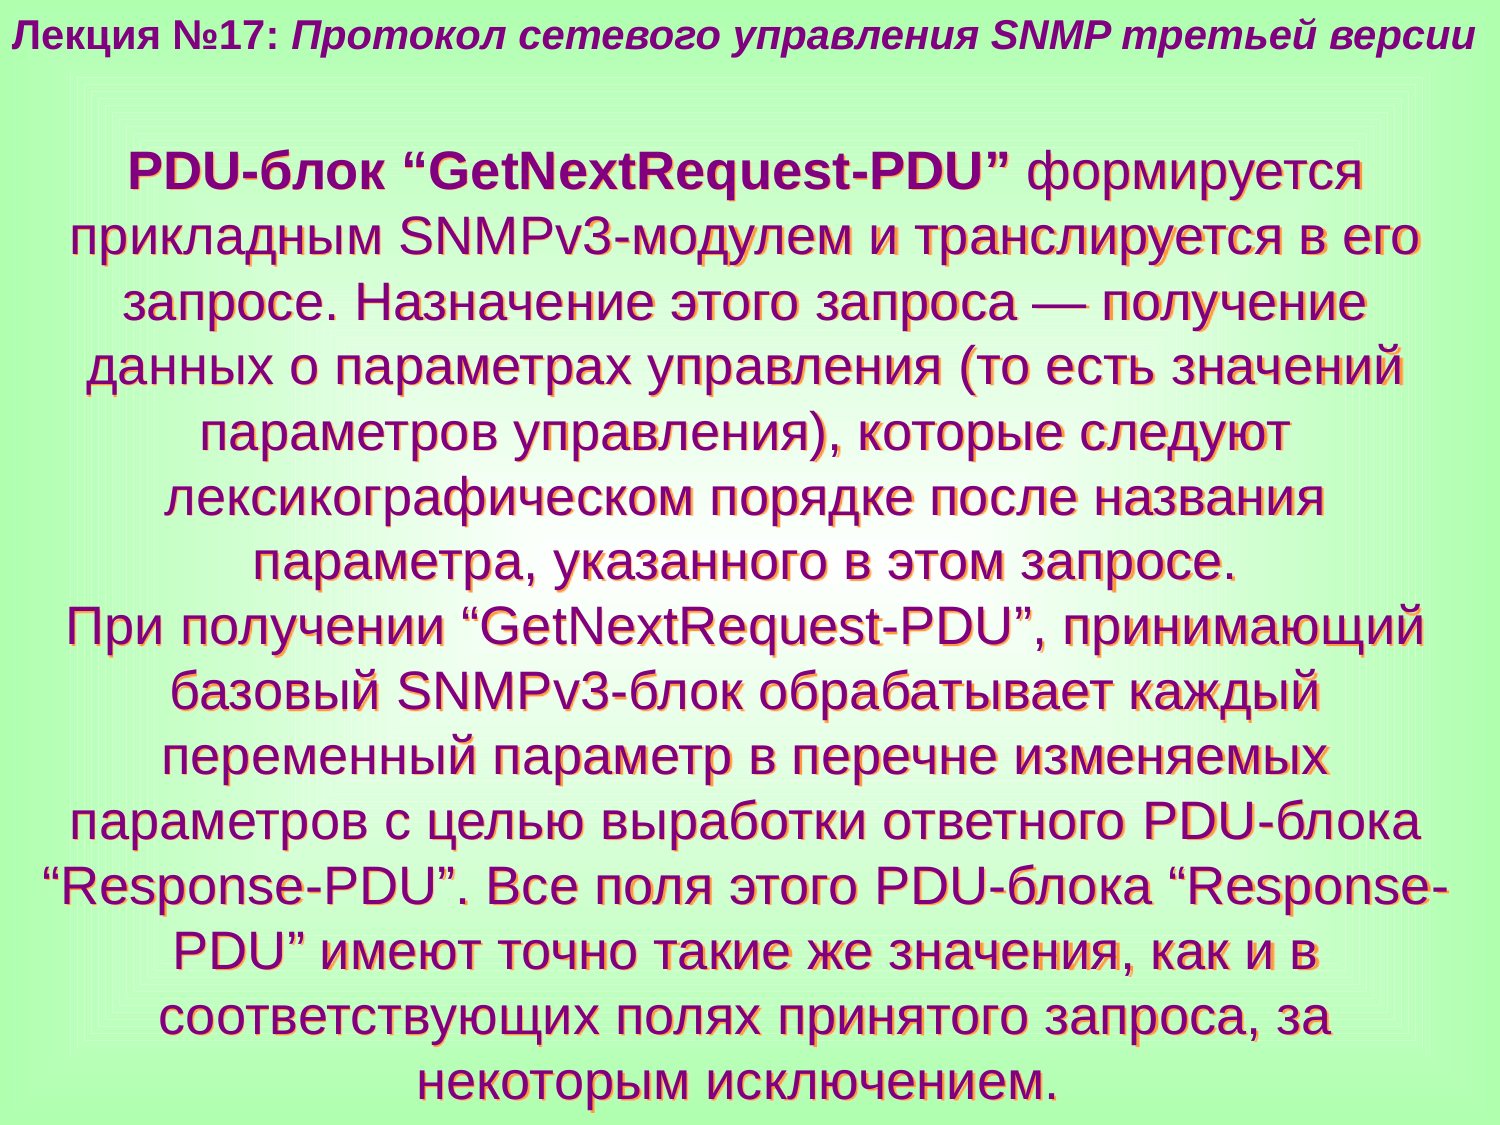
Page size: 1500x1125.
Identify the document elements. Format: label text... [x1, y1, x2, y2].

text_box Лекция №17: Протокол сетевого управления SNMP третьей версии [0, 0, 1500, 65]
text_box PDU-блок “GetNextRequest-PDU” формируется прикладным SNMPv3-модулем и транслируется в его запросе. Назначение этого запроса — получение данных о параметрах управления (то есть значений параметров управления), которые следуют лексикографическом порядке после названия параметра, указанного в этом запросе. При получении “GetNextRequest-PDU”, принимающий базовый SNMPv3-блок обрабатывает каждый переменный параметр в перечне изменяемых параметров с целью выработки ответного PDU-блока “Response-PDU”. Все поля этого PDU-блока “Response-PDU” имеют точно такие же значения, как и в соответствующих полях принятого запроса, за некоторым исключением. [30, 135, 1461, 1111]
